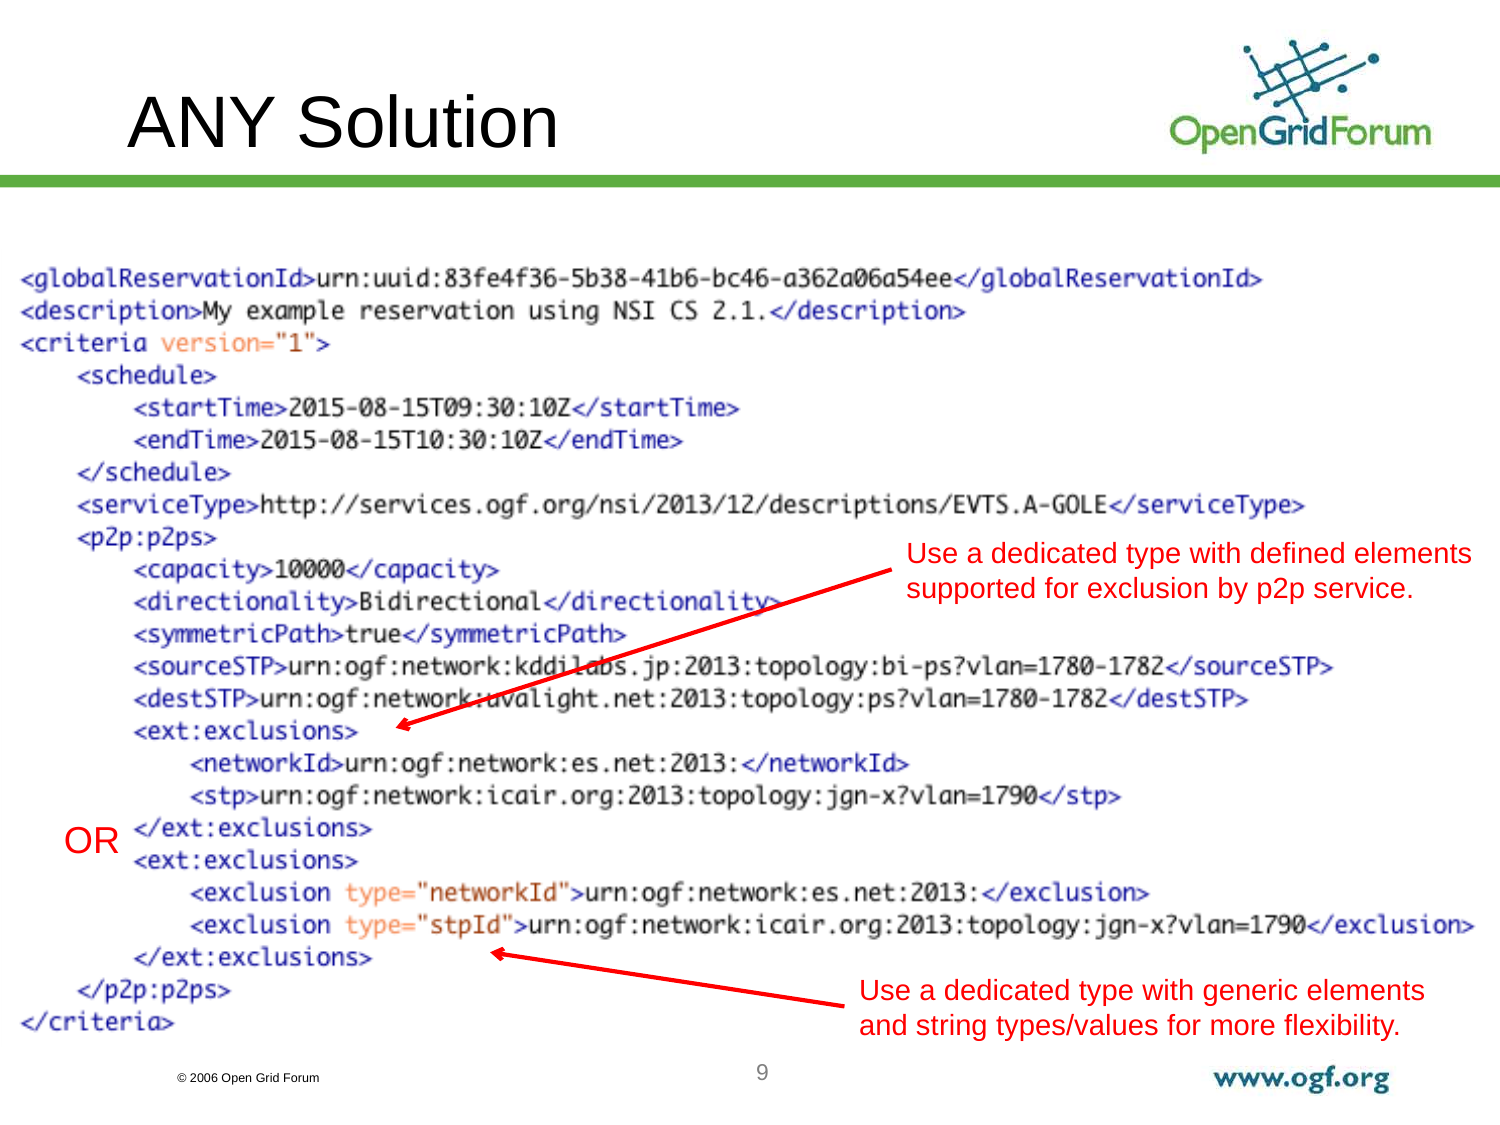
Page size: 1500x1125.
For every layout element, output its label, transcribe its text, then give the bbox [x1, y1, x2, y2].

picture [0, 188, 1500, 1125]
picture [0, 0, 1500, 174]
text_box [395, 569, 892, 729]
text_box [489, 952, 845, 1008]
title ANY Solution [112, 24, 1388, 213]
footer 9 [324, 1055, 1201, 1125]
